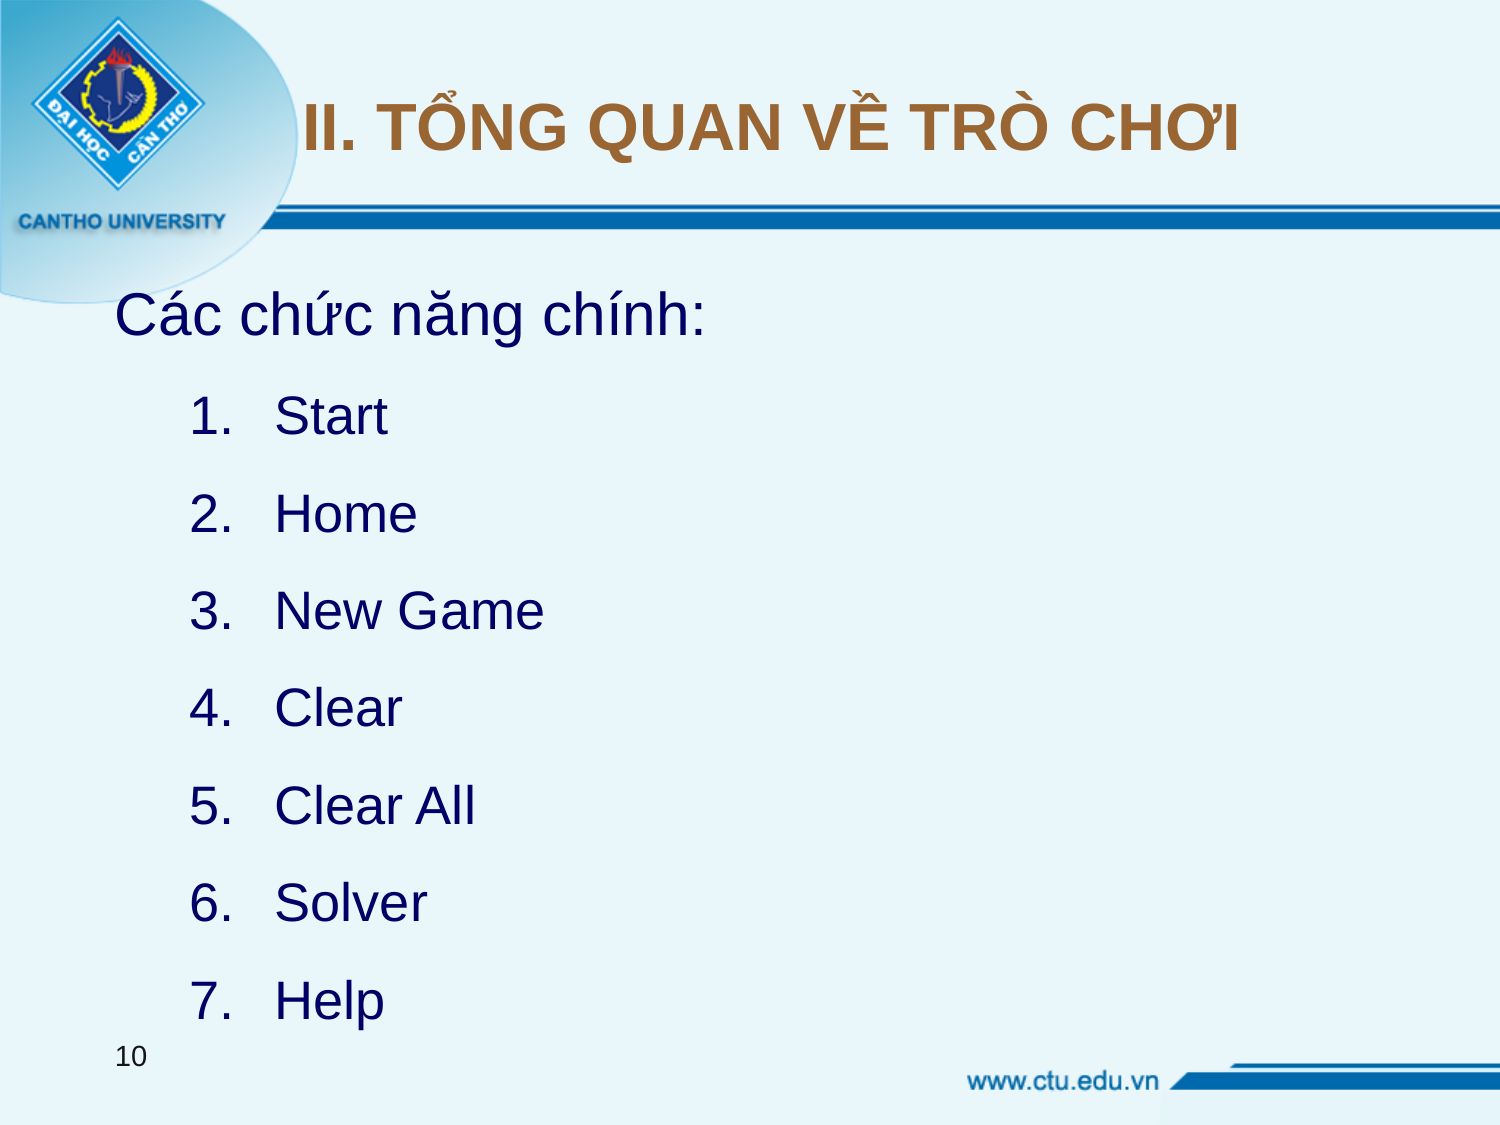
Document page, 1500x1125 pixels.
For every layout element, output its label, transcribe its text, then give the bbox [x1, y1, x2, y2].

picture [0, 0, 1500, 1125]
title II. TỔNG QUAN VỀ TRÒ CHƠI [287, 46, 1450, 202]
slide_number 10 [99, 1029, 425, 1108]
list Các chức năng chính: Start Home New Game Clear Clear All Solver Help [99, 267, 1450, 1038]
